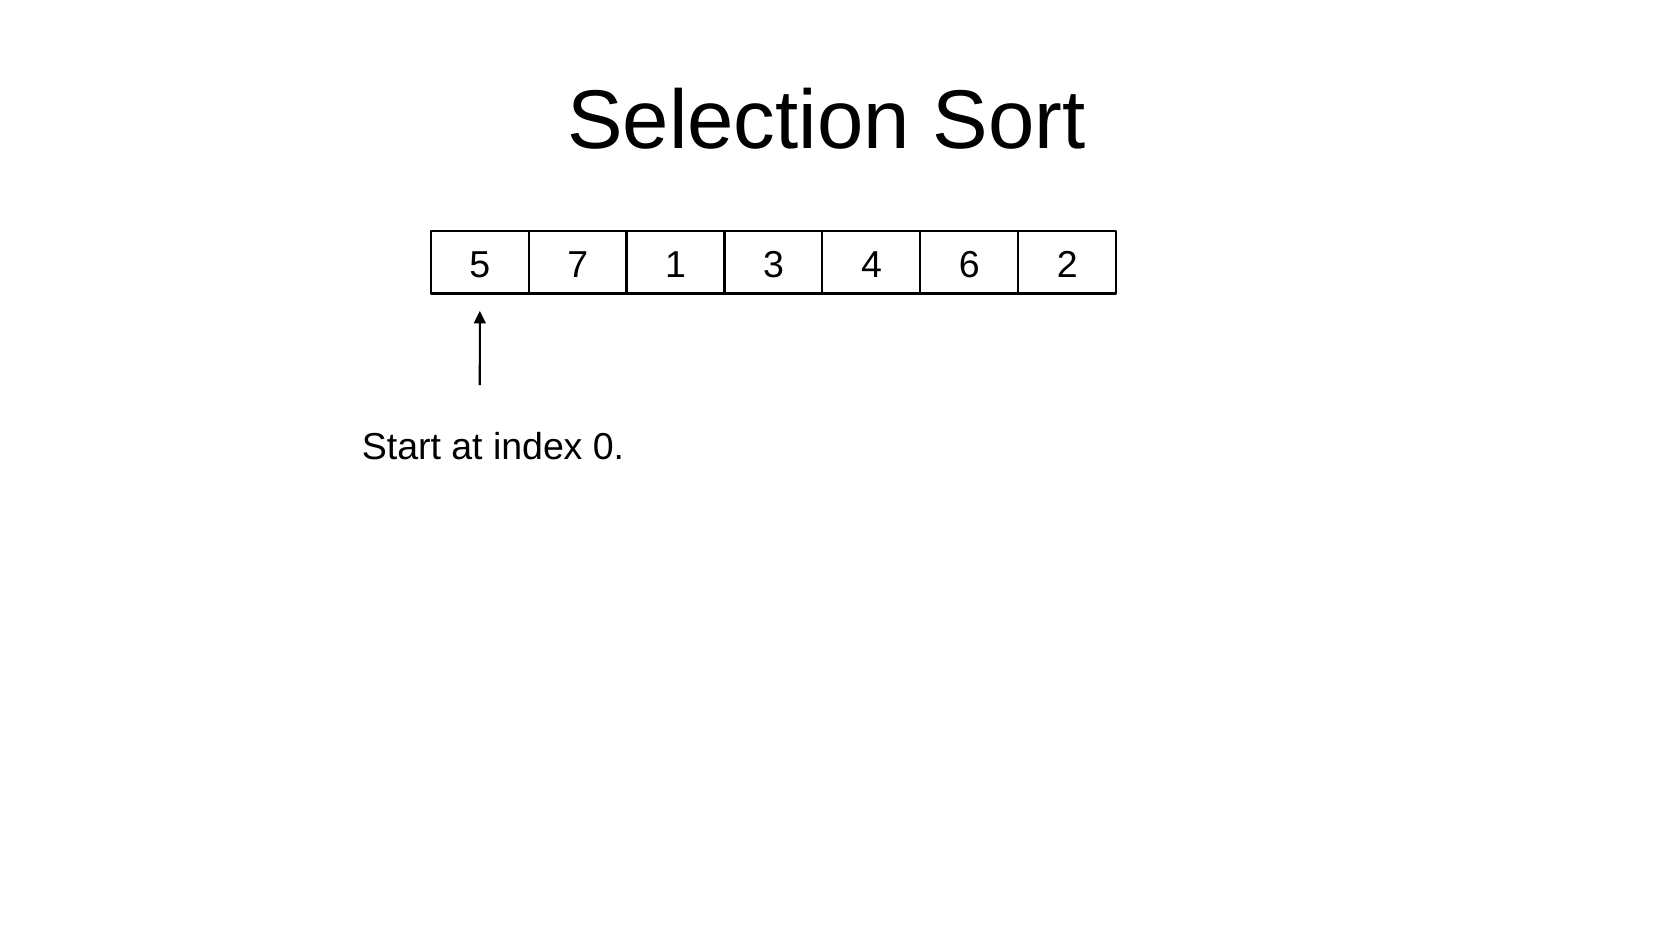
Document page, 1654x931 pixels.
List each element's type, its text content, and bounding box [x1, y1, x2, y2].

text_box Start at index 0. [347, 414, 640, 472]
text_box 3 [724, 231, 822, 294]
text_box Selection Sort [82, 37, 1571, 193]
text_box 6 [920, 231, 1018, 294]
text_box 2 [1018, 231, 1117, 294]
text_box 4 [822, 231, 920, 294]
text_box 1 [626, 231, 724, 294]
text_box [473, 310, 487, 386]
text_box 7 [528, 231, 626, 294]
text_box 5 [430, 231, 528, 294]
